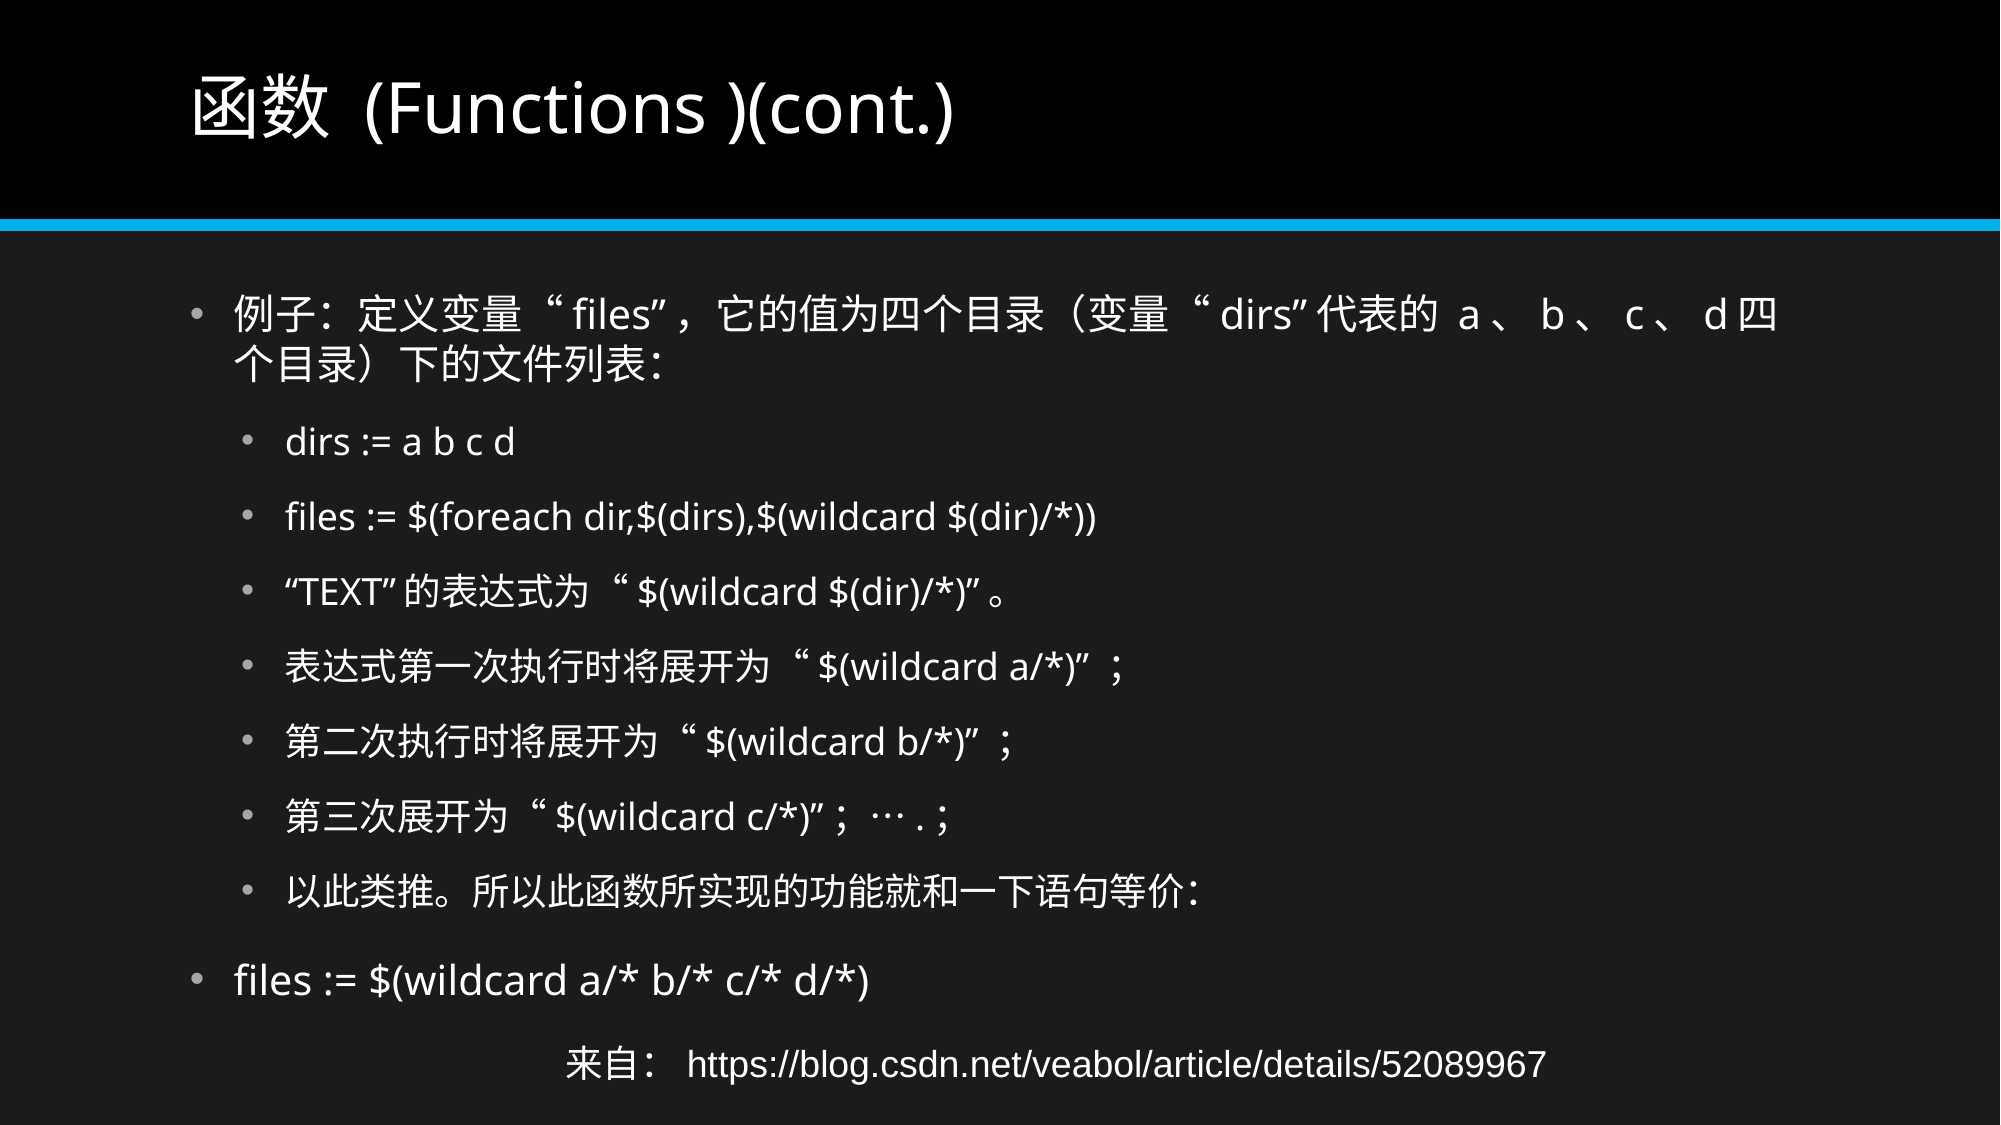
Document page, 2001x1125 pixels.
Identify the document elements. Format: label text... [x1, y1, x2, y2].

title 函数 (Functions )(cont.) [174, 20, 1825, 201]
text_box 来自：https://blog.csdn.net/veabol/article/details/52089967 [550, 1032, 1563, 1092]
list 例子：定义变量“files”，它的值为四个目录（变量“dirs”代表的 a、b、c、d四个目录）下的文件列表： dirs := a b c d files := $(foreach dir,$(dirs),$(wildcard $(dir)/*)) “TEXT”的表达式为“$(wildcard $(dir)/*)”。 表达式第一次执行时将展开为“$(wildcard a/*)” ； 第二次执行时将展开为“$(wildcard b/*)” ； 第三次展开为“$(wildcard c/*)”；….； 以此类推。所以此函数所实现的功能就和一下语句等价： files := $(wildcard a/* b/* c/* d/*) [174, 281, 1825, 1013]
